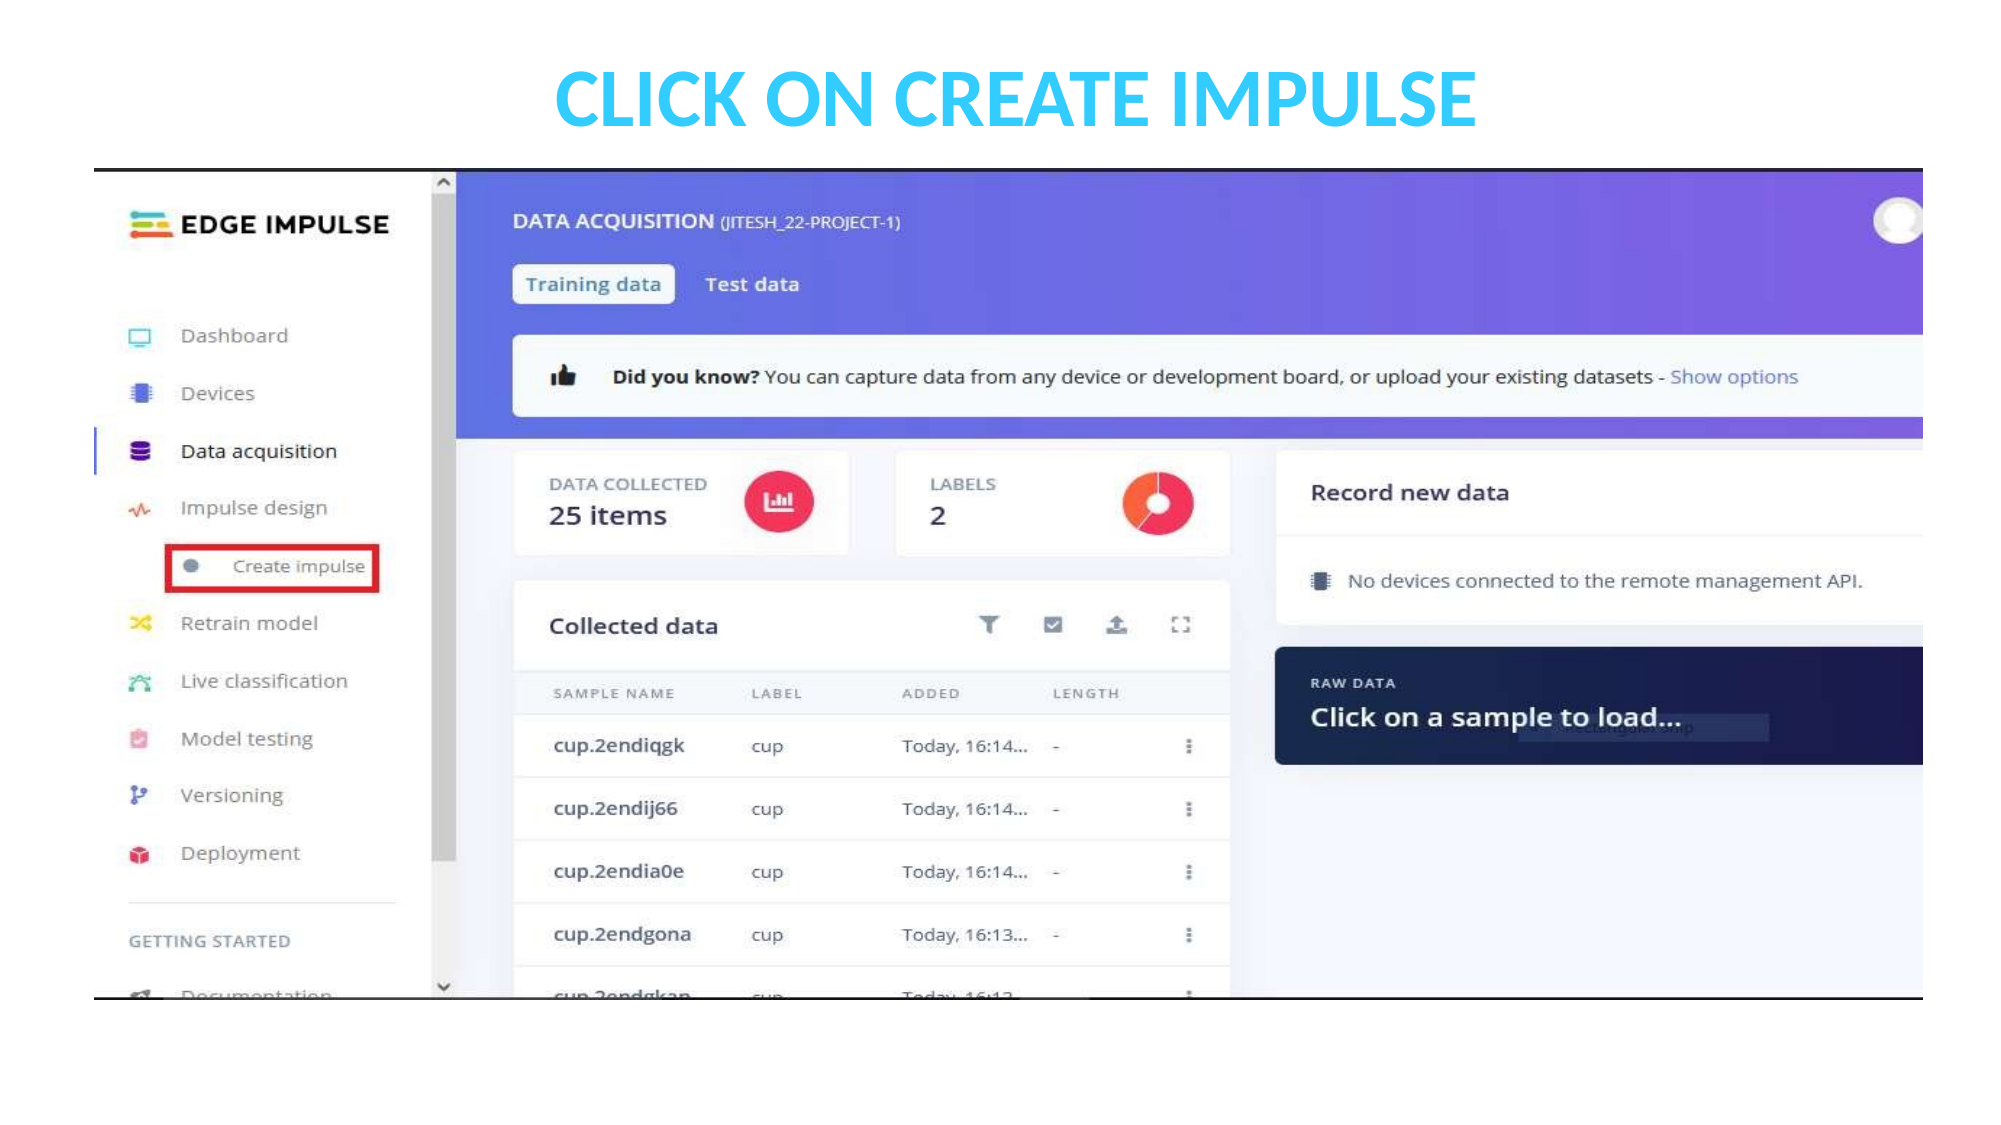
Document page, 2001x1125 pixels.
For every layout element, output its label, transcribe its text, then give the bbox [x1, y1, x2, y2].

title CLICK ON CREATE IMPULSE [553, 41, 1481, 164]
picture [94, 168, 1923, 1000]
